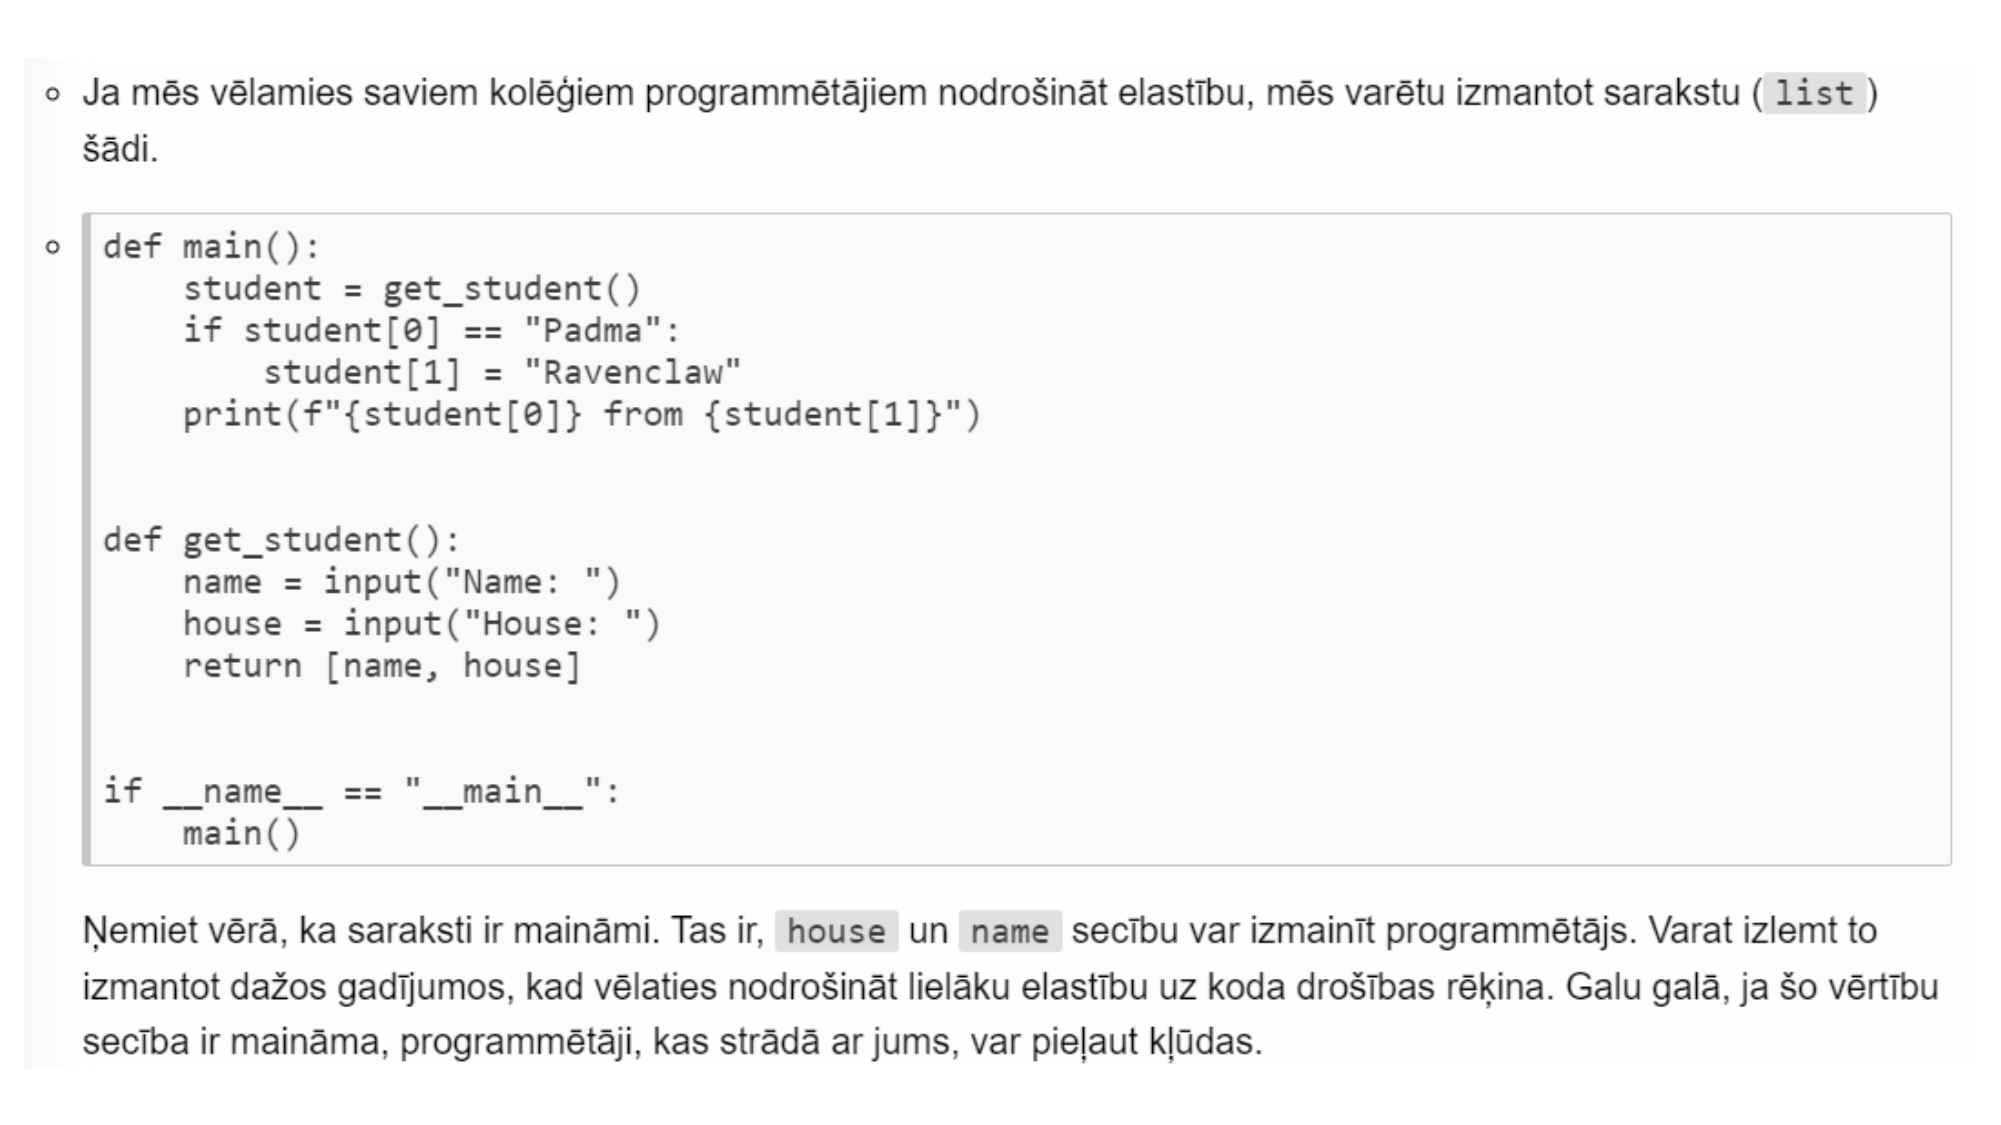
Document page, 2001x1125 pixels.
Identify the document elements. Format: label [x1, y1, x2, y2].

picture [24, 58, 1980, 1069]
